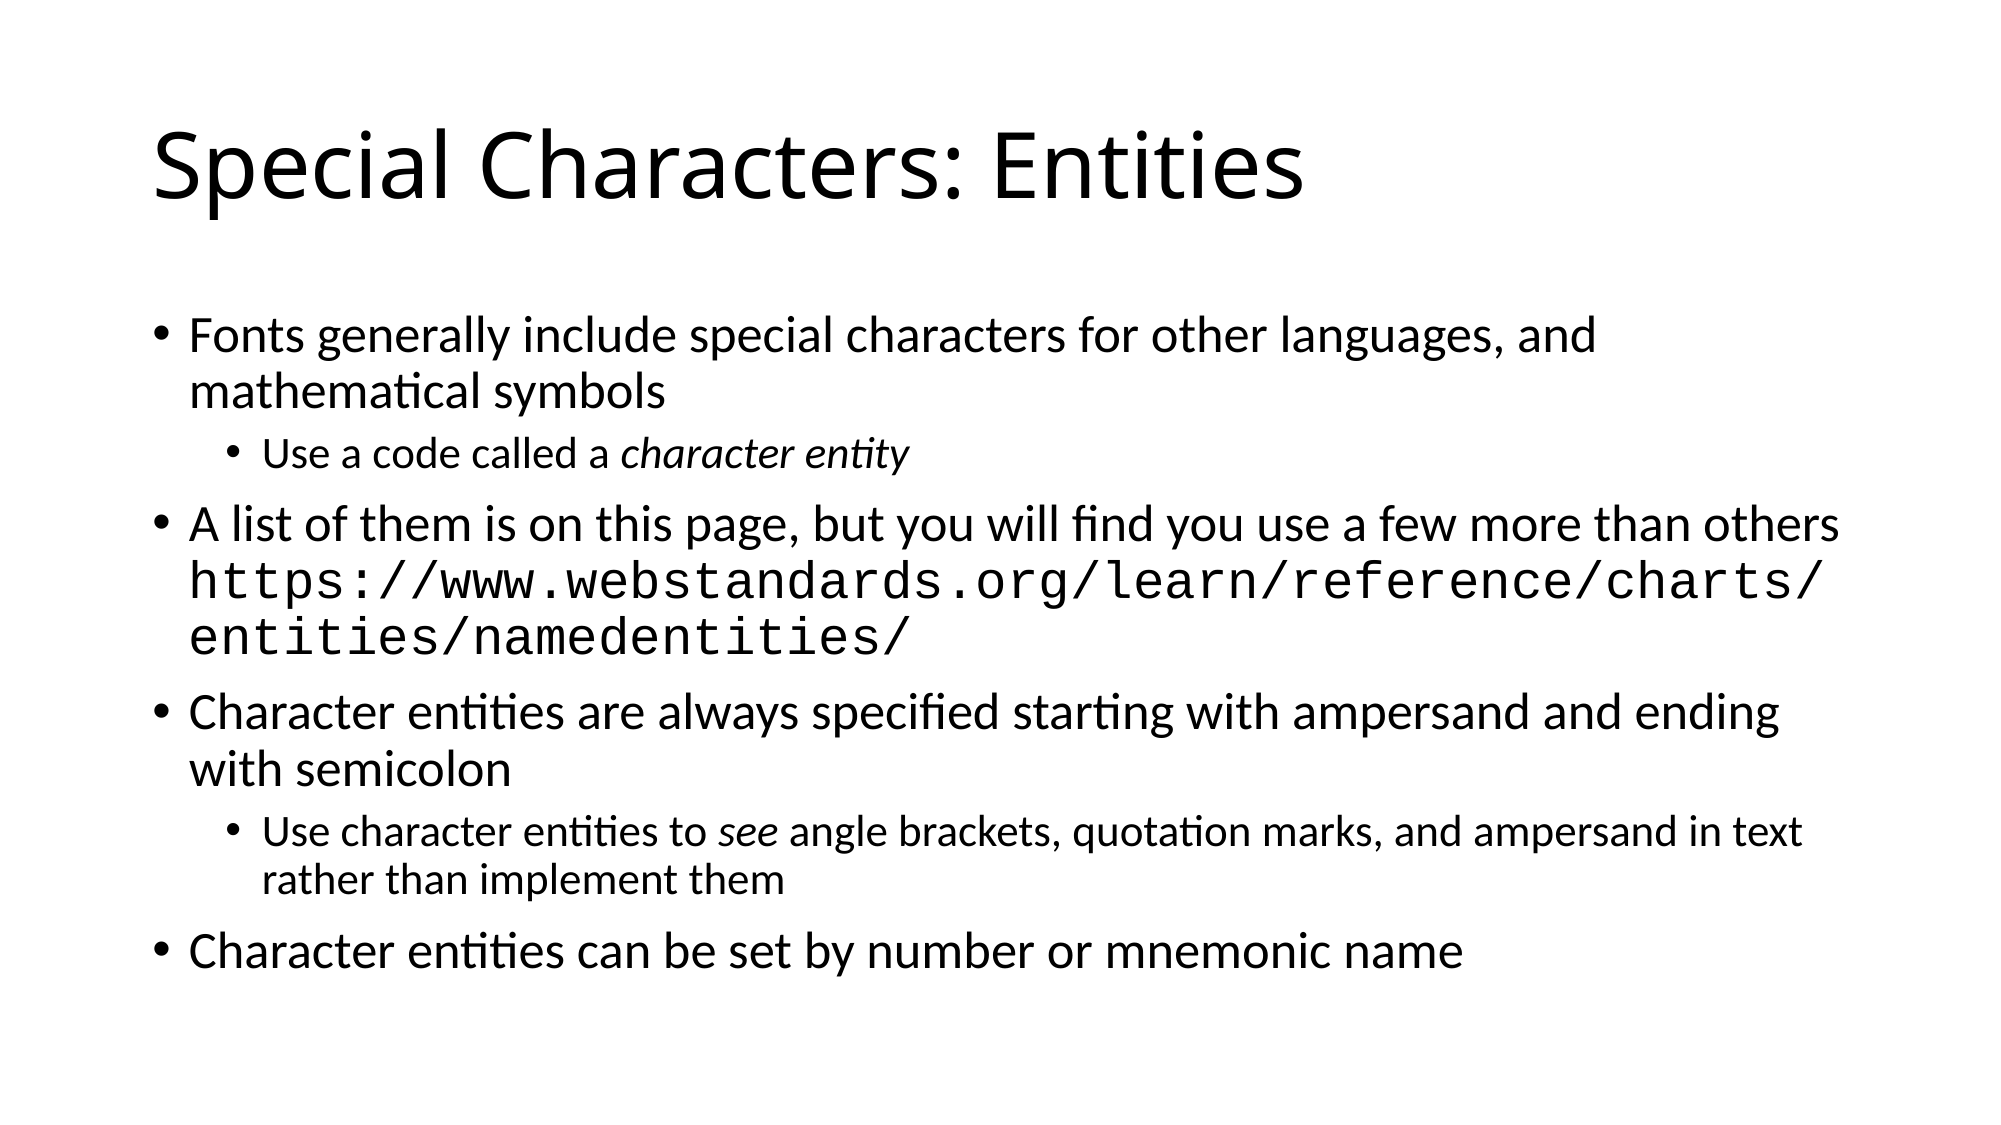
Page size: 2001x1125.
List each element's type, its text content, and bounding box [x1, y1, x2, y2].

list Fonts generally include special characters for other languages, and mathematical symbols Use a code called a character entity A list of them is on this page, but you will find you use a few more than others https://www.webstandards.org/learn/reference/charts/entities/namedentities/ Character entities are always specified starting with ampersand and ending with semicolon Use character entities to see angle brackets, quotation marks, and ampersand in text rather than implement them Character entities can be set by number or mnemonic name [137, 299, 1863, 1014]
title Special Characters: Entities [137, 59, 1863, 278]
